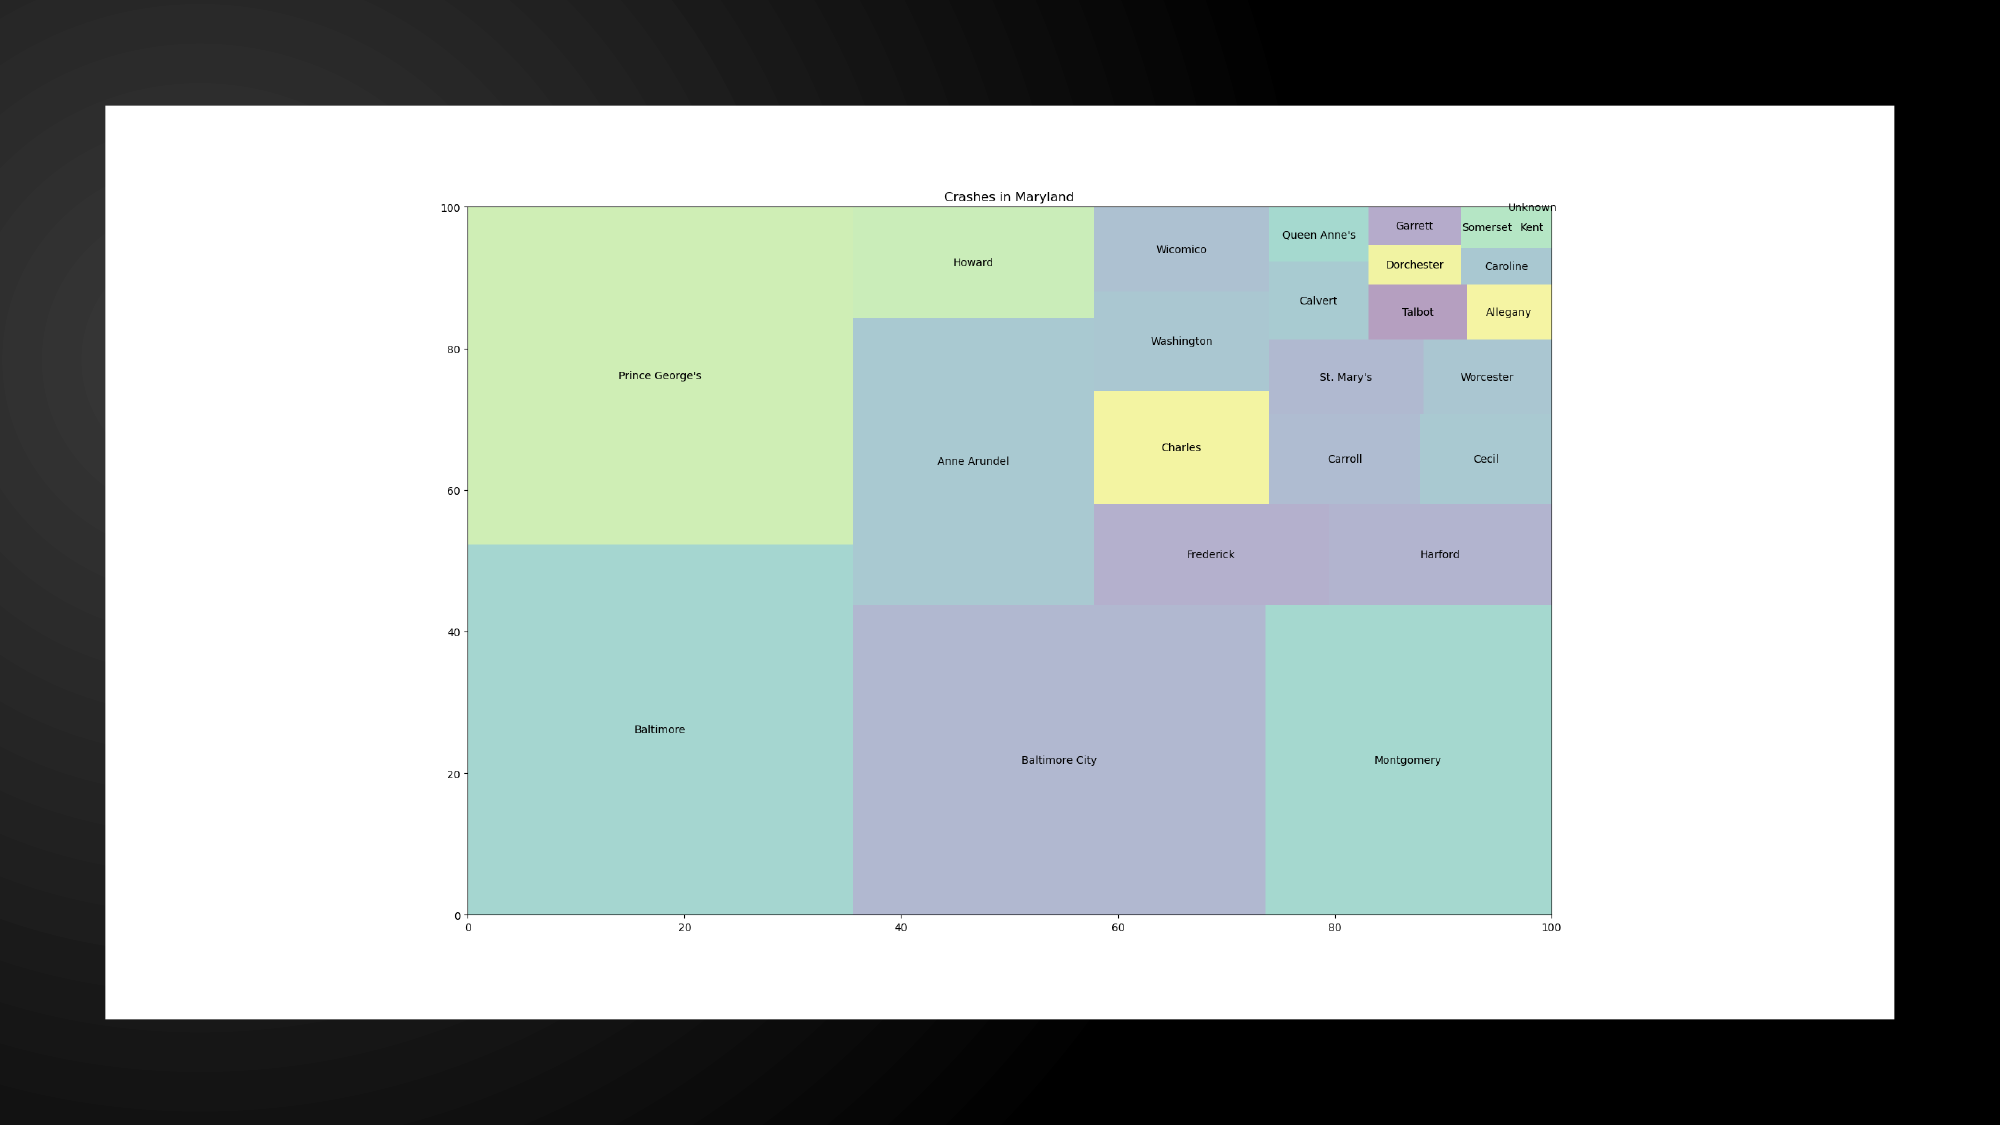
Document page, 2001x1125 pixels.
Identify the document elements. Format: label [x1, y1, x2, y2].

picture [431, 184, 1569, 940]
text_box [104, 104, 1896, 1021]
text_box [0, 0, 2000, 1125]
